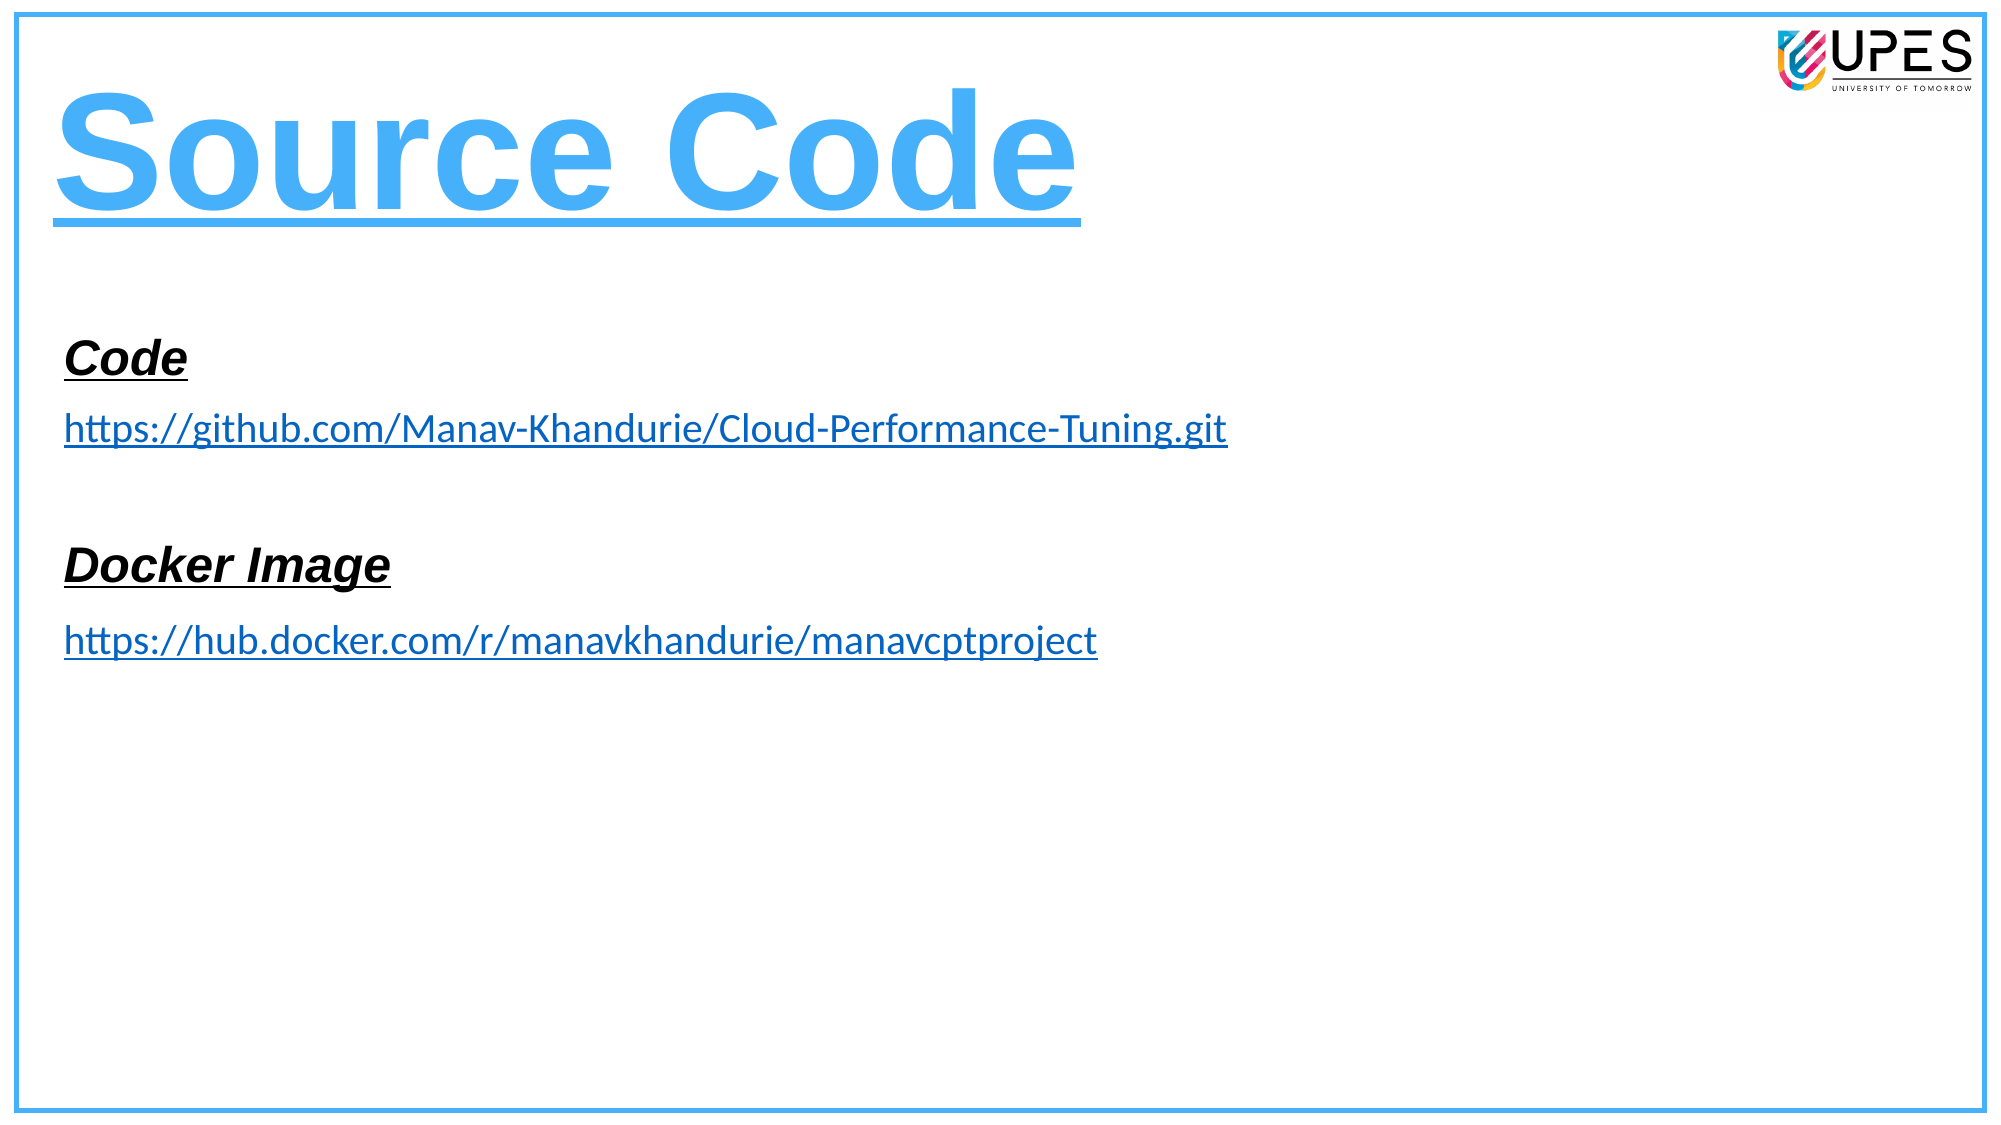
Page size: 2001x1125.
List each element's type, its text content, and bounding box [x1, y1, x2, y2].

text_box Code [48, 318, 705, 394]
text_box https://github.com/Manav-Khandurie/Cloud-Performance-Tuning.git [48, 393, 2000, 459]
text_box [48, 42, 1644, 148]
text_box Docker Image [48, 525, 705, 601]
picture [1758, 20, 1978, 110]
text_box https://hub.docker.com/r/manavkhandurie/manavcptproject [48, 605, 2000, 671]
text_box Source Code [37, 35, 1693, 251]
